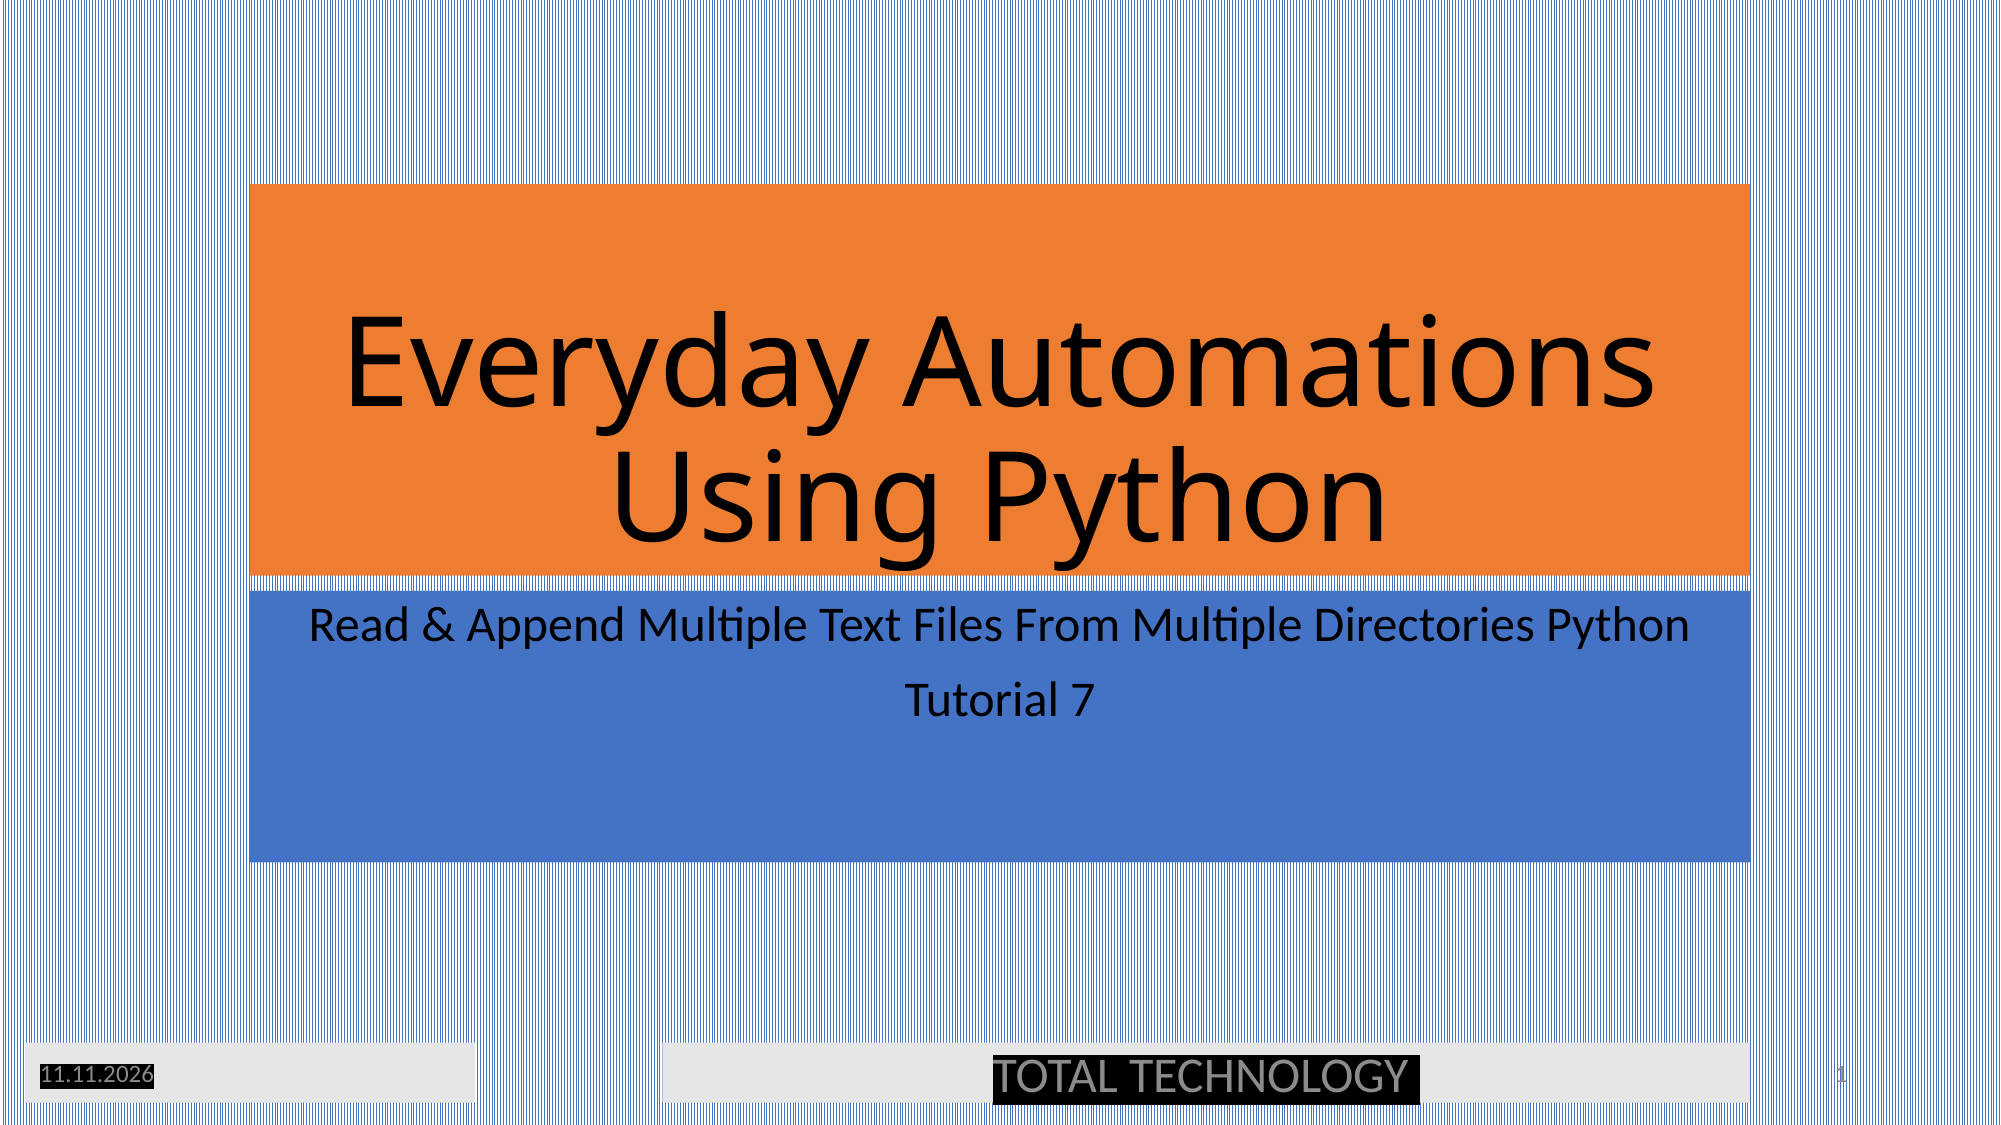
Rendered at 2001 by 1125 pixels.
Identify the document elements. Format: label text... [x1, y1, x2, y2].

subtitle Read & Append Multiple Text Files From Multiple Directories Python Tutorial 7 [249, 590, 1750, 863]
title Everyday Automations Using Python [249, 184, 1750, 576]
slide_number 1 [1412, 1042, 1863, 1103]
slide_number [24, 1042, 475, 1103]
footer TOTAL TECHNOLOGY [662, 1042, 1412, 1103]
